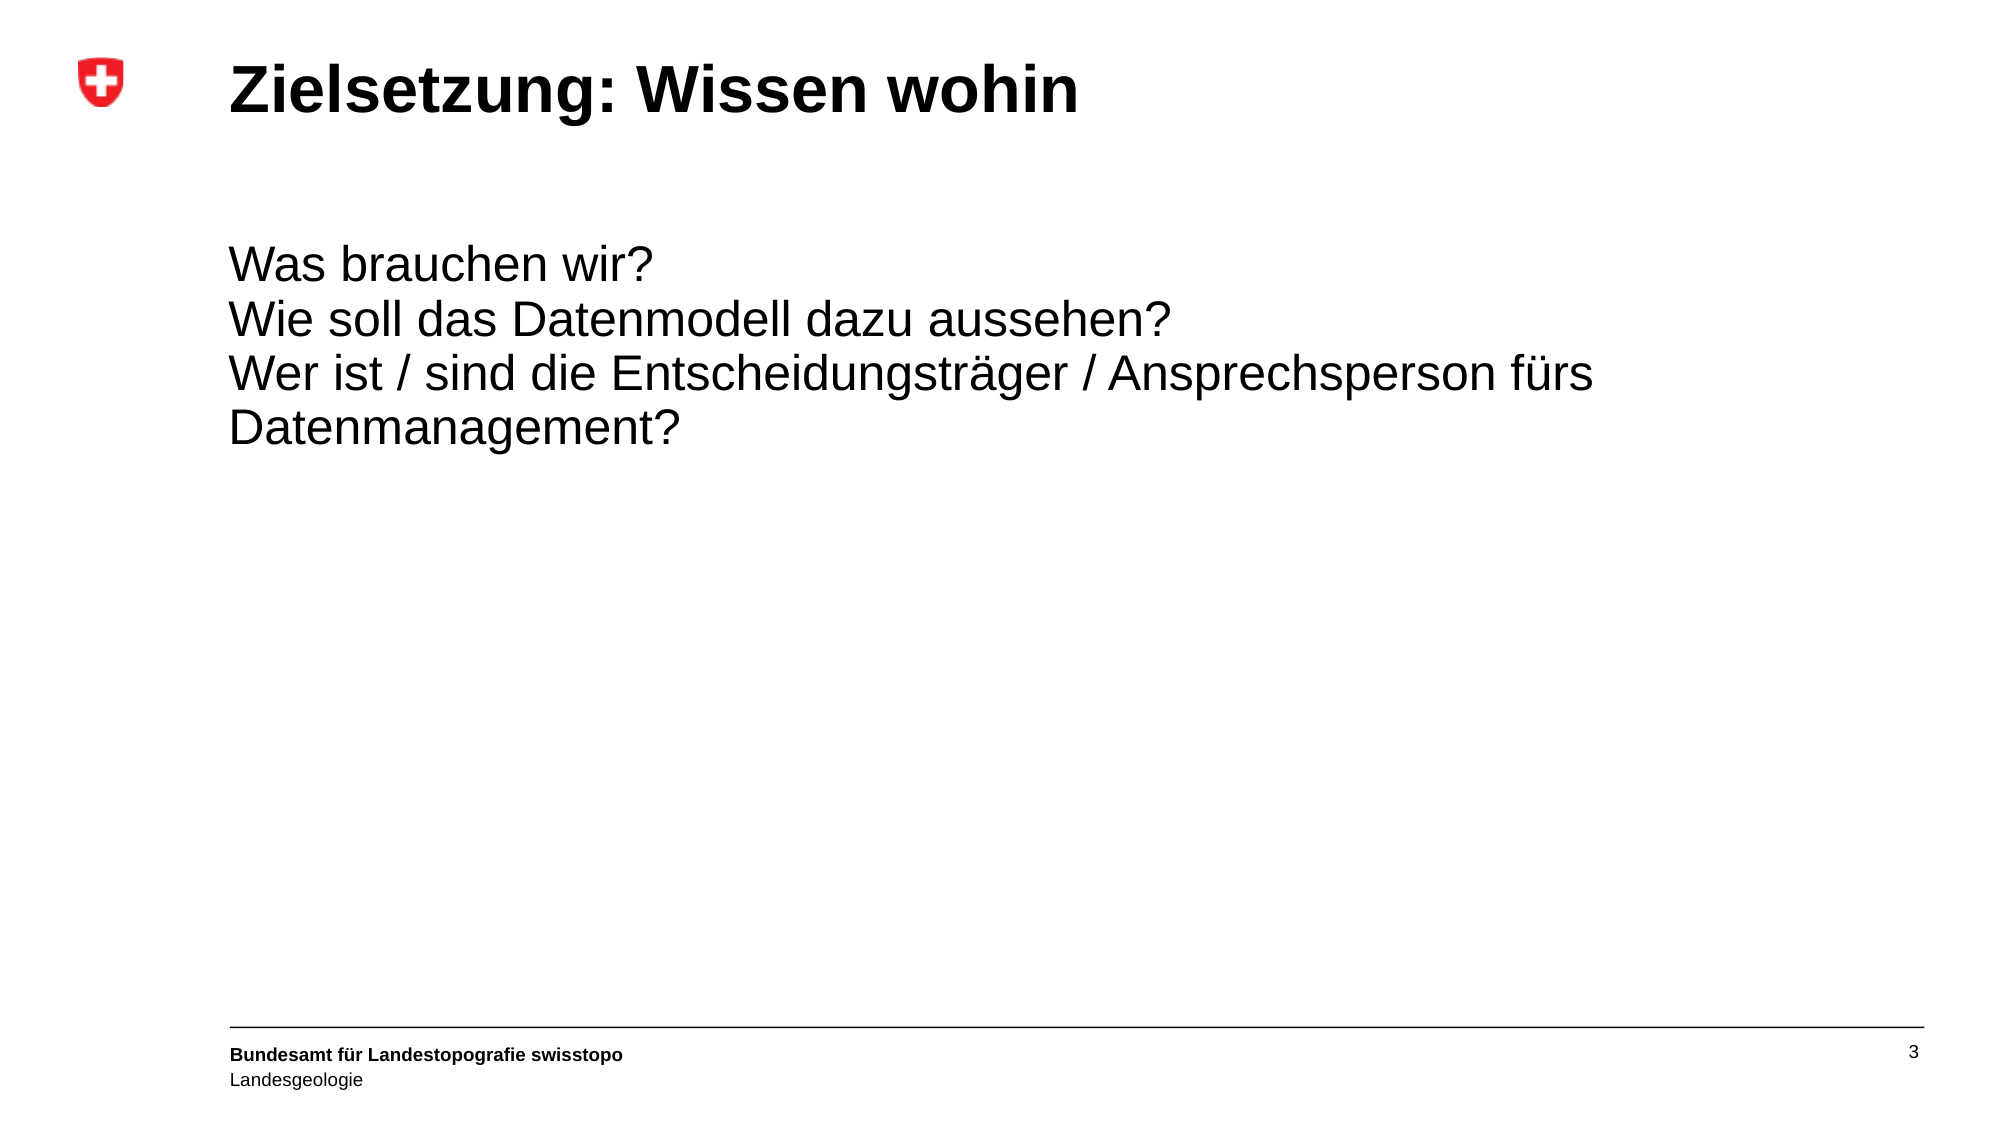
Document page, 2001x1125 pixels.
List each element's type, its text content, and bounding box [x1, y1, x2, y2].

list Was brauchen wir? Wie soll das Datenmodell dazu aussehen? Wer ist / sind die Entscheidungsträger / Ansprechsperson fürs Datenmanagement? [228, 237, 1922, 981]
slide_number 3 [1821, 1040, 1919, 1070]
title Zielsetzung: Wissen wohin [229, 50, 1922, 199]
